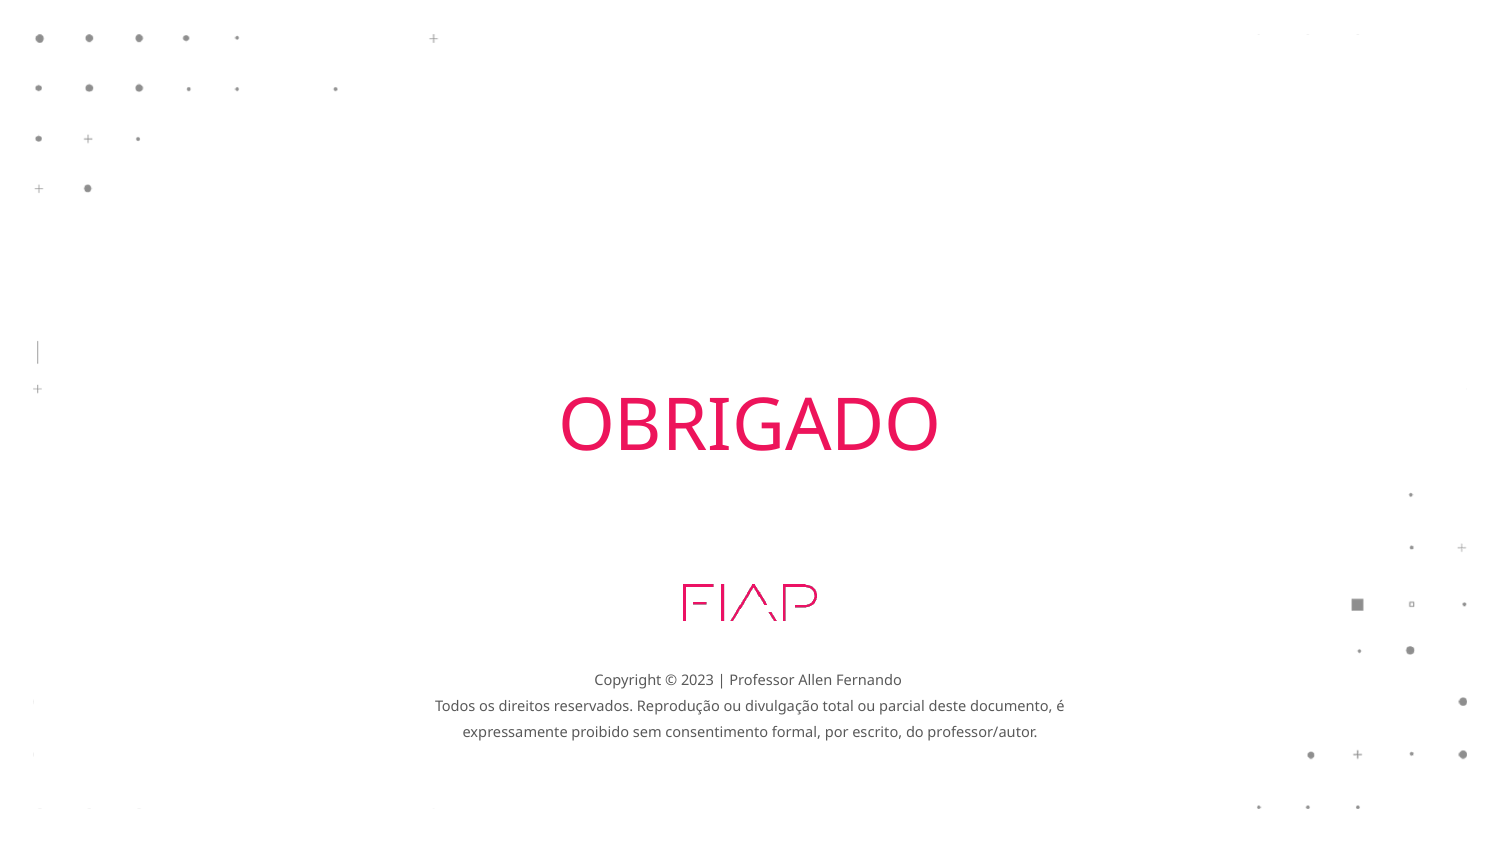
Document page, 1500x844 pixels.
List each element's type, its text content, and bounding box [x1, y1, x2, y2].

text_box OBRIGADO [354, 370, 1145, 473]
text_box Copyright © 2023 | Professor Allen Fernando Todos os direitos reservados. Reprodução ou divulgação total ou parcial deste documento, é expressamente proibido sem consentimento formal, por escrito, do professor/autor. [365, 654, 1135, 749]
picture [33, 34, 1467, 809]
